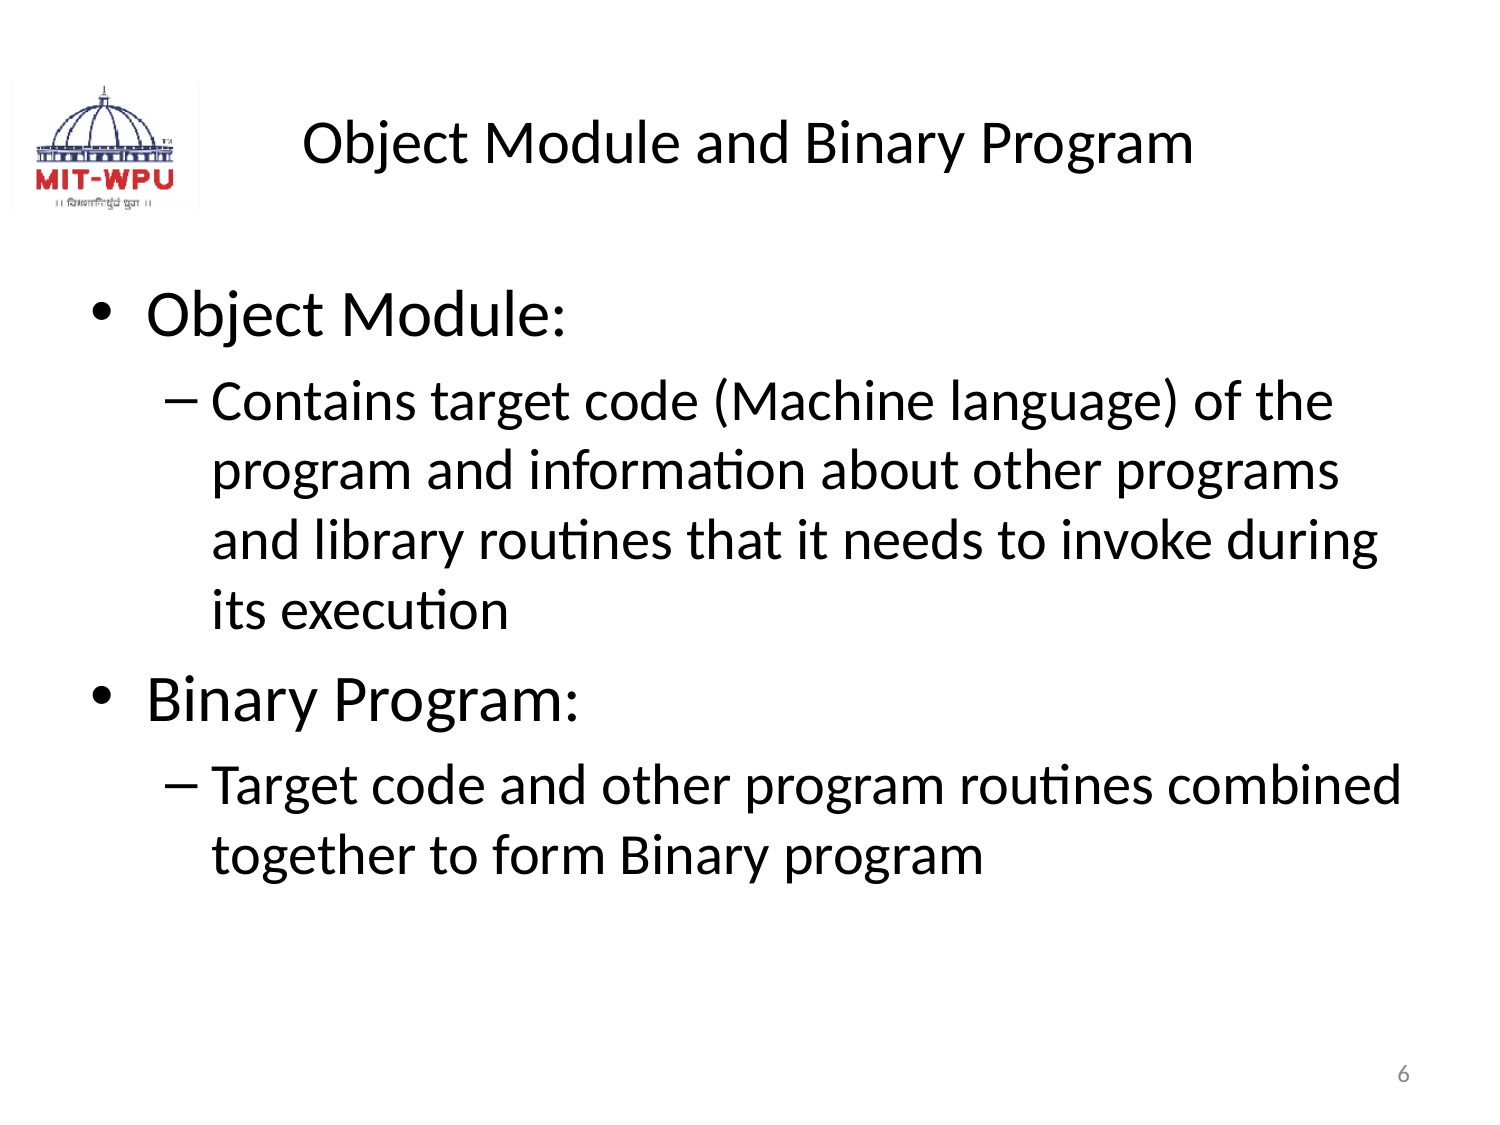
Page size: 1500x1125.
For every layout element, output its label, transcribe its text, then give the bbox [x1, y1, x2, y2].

title Object Module and Binary Program [75, 45, 1425, 233]
picture [12, 82, 201, 212]
slide_number ‹#› [1074, 1042, 1425, 1103]
list Object Module: Contains target code (Machine language) of the program and information about other programs and library routines that it needs to invoke during its execution Binary Program: Target code and other program routines combined together to form Binary program [75, 262, 1425, 1005]
